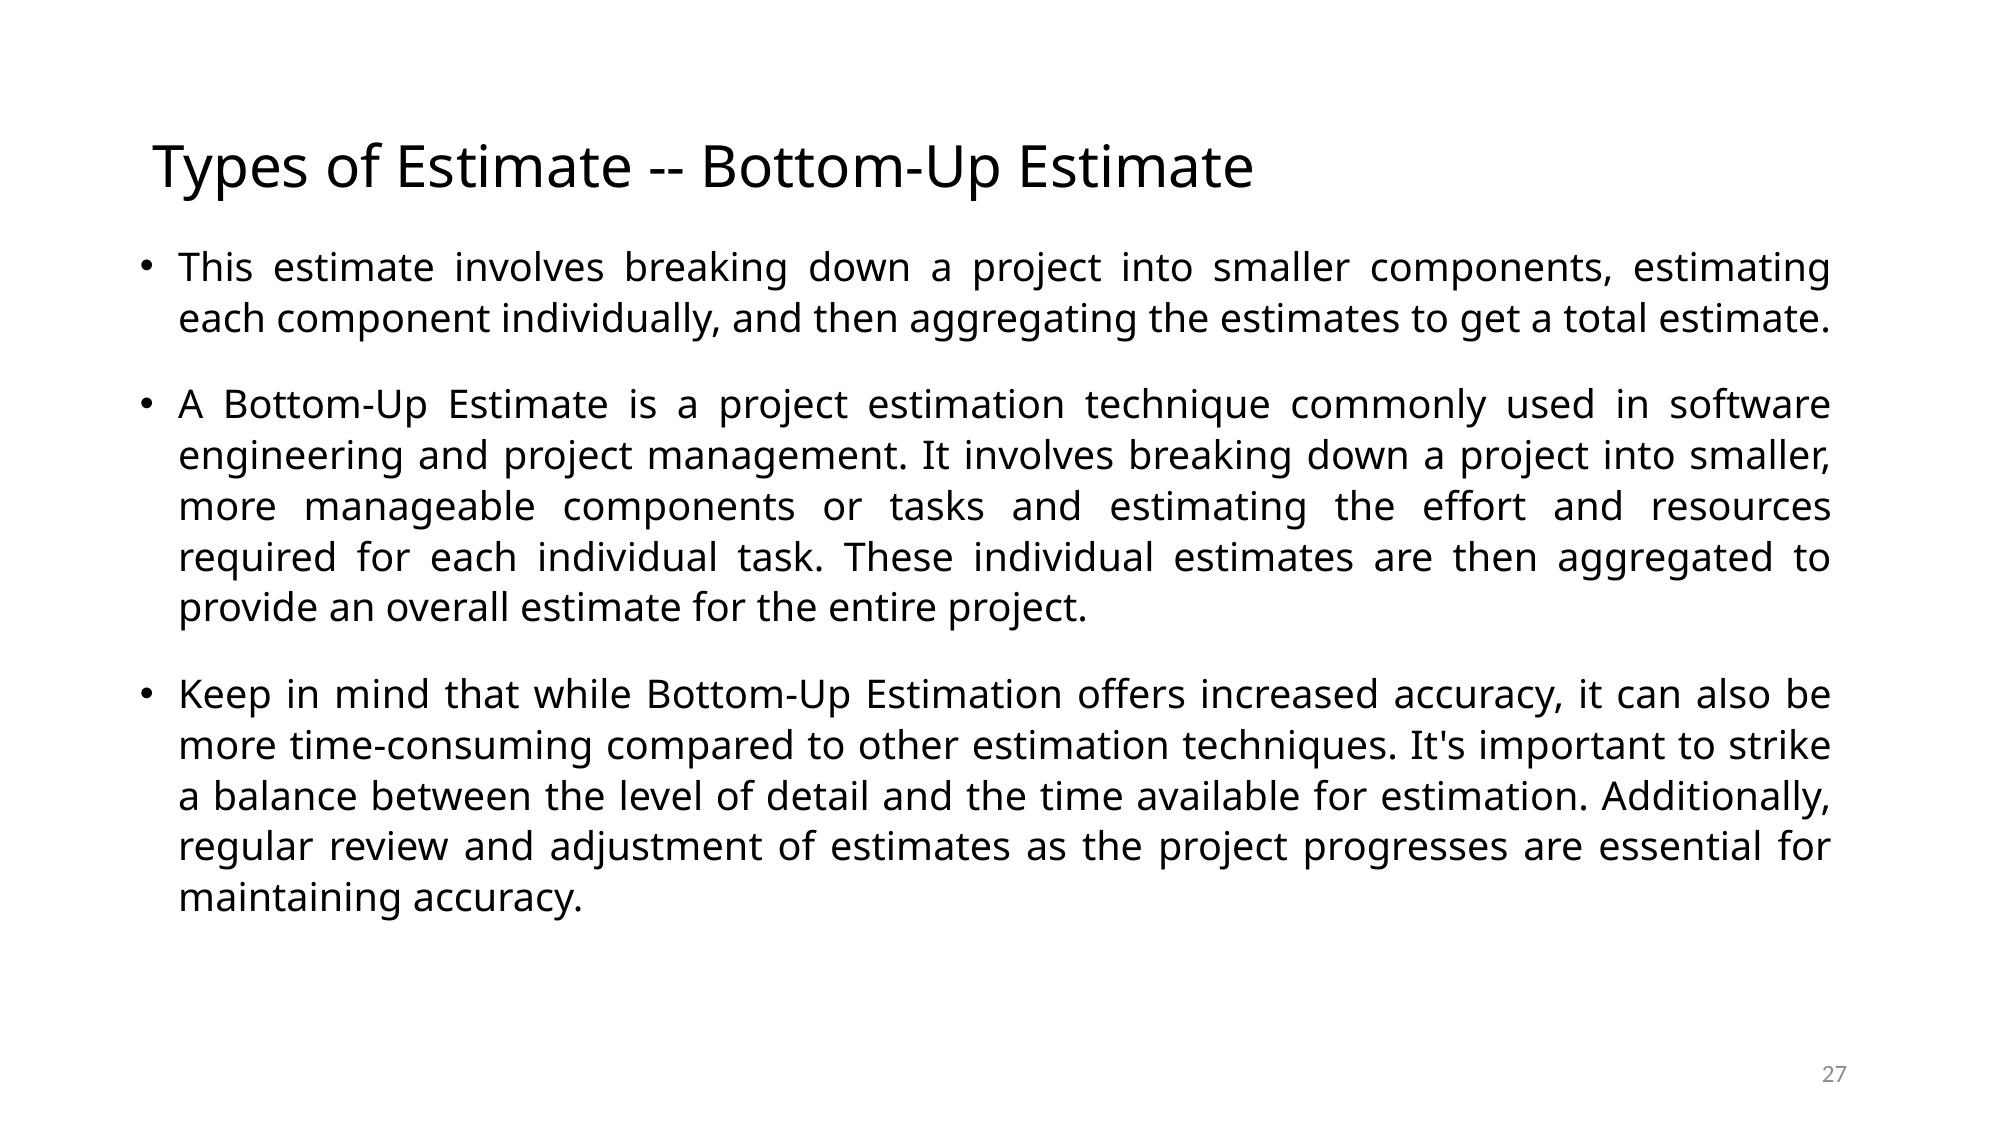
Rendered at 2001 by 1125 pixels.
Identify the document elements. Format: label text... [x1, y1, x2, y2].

slide_number 27 [1412, 1042, 1863, 1103]
list This estimate involves breaking down a project into smaller components, estimating each component individually, and then aggregating the estimates to get a total estimate. A Bottom-Up Estimate is a project estimation technique commonly used in software engineering and project management. It involves breaking down a project into smaller, more manageable components or tasks and estimating the effort and resources required for each individual task. These individual estimates are then aggregated to provide an overall estimate for the entire project. Keep in mind that while Bottom-Up Estimation offers increased accuracy, it can also be more time-consuming compared to other estimation techniques. It's important to strike a balance between the level of detail and the time available for estimation. Additionally, regular review and adjustment of estimates as the project progresses are essential for maintaining accuracy. [124, 230, 1850, 945]
title Types of Estimate -- Bottom-Up Estimate [137, 59, 1863, 278]
